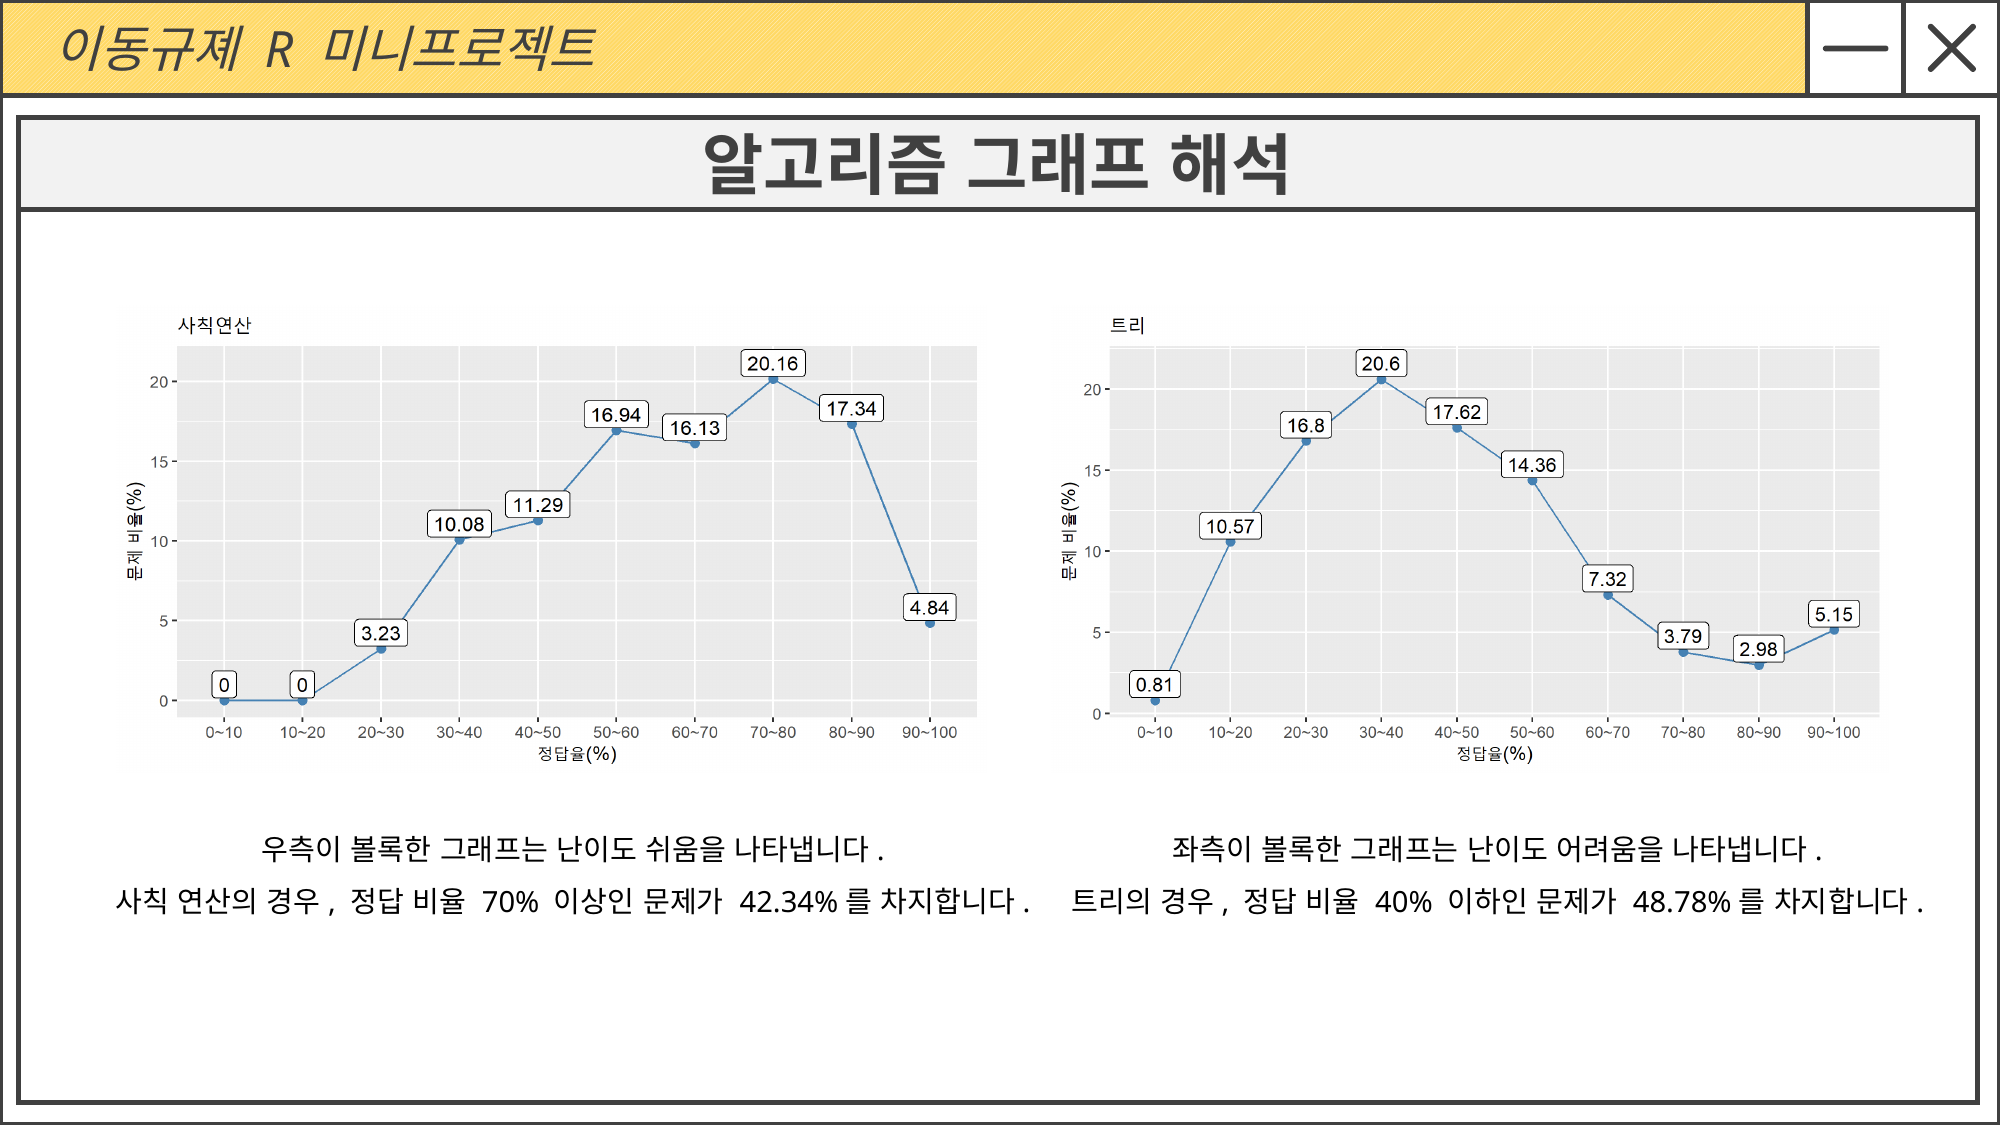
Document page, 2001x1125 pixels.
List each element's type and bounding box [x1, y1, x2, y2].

picture [1051, 305, 1889, 773]
text_box [0, 0, 2000, 1125]
picture [116, 305, 987, 773]
text_box [18, 117, 1978, 1103]
